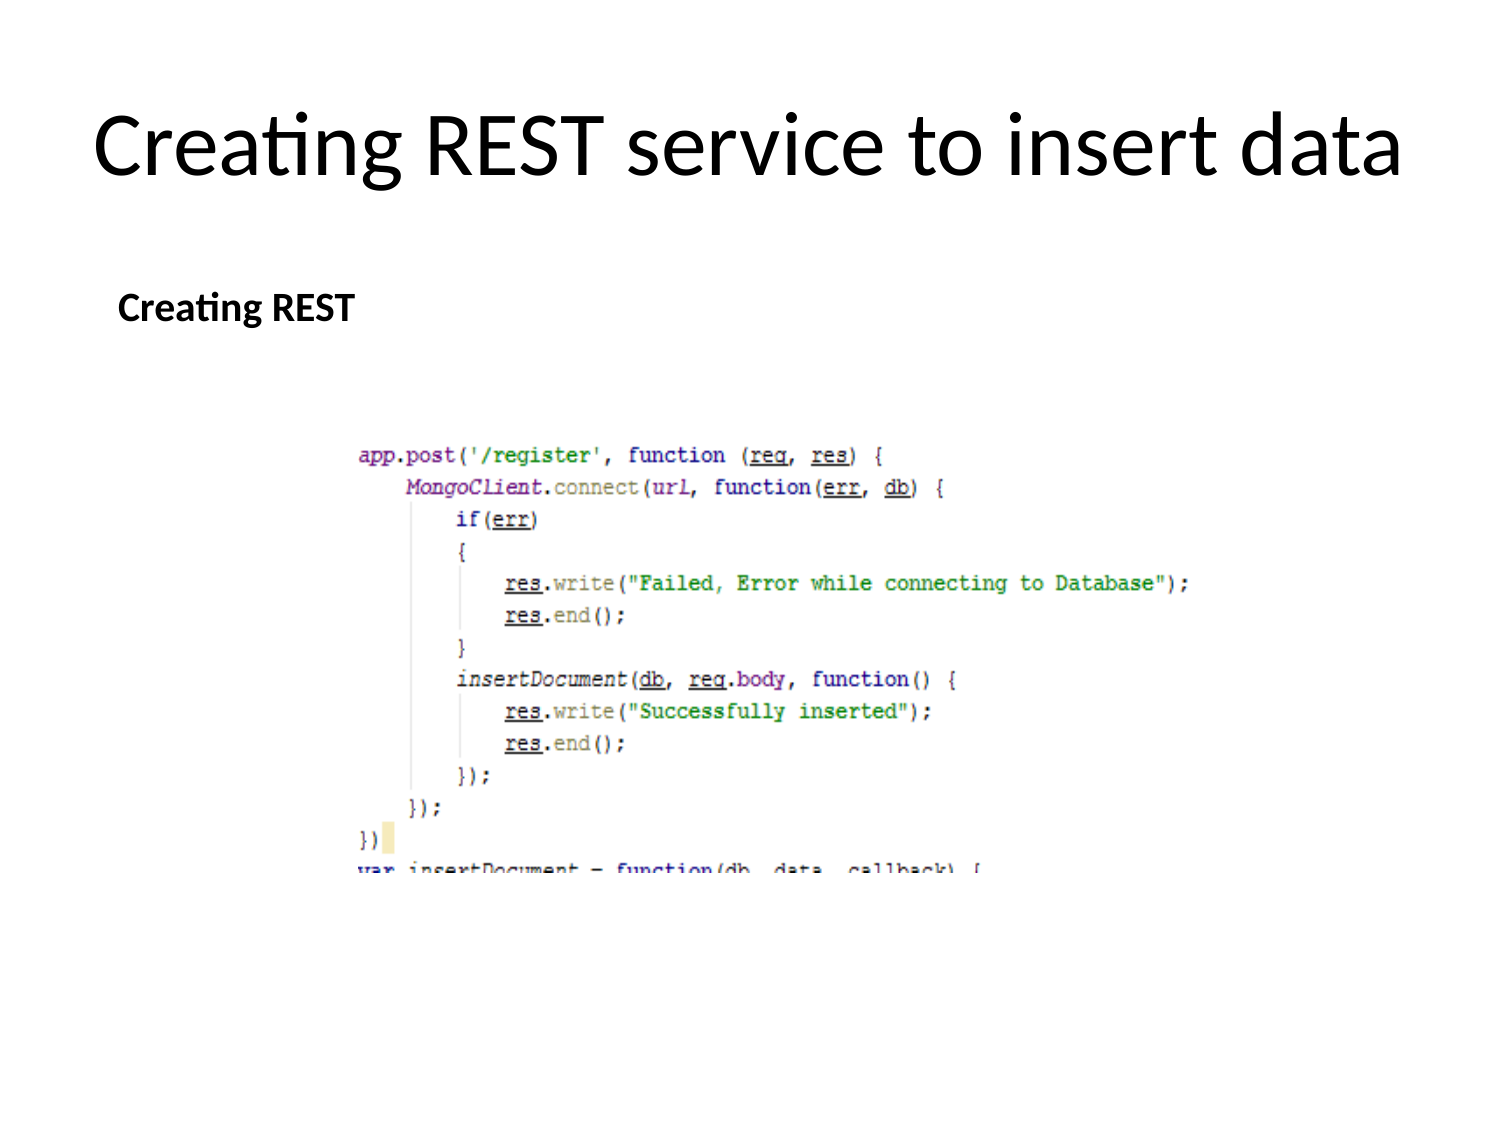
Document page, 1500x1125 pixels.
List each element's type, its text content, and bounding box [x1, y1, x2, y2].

list Creating REST [75, 264, 1425, 1008]
picture [358, 439, 1235, 873]
title Creating REST service to insert data [75, 45, 1425, 233]
